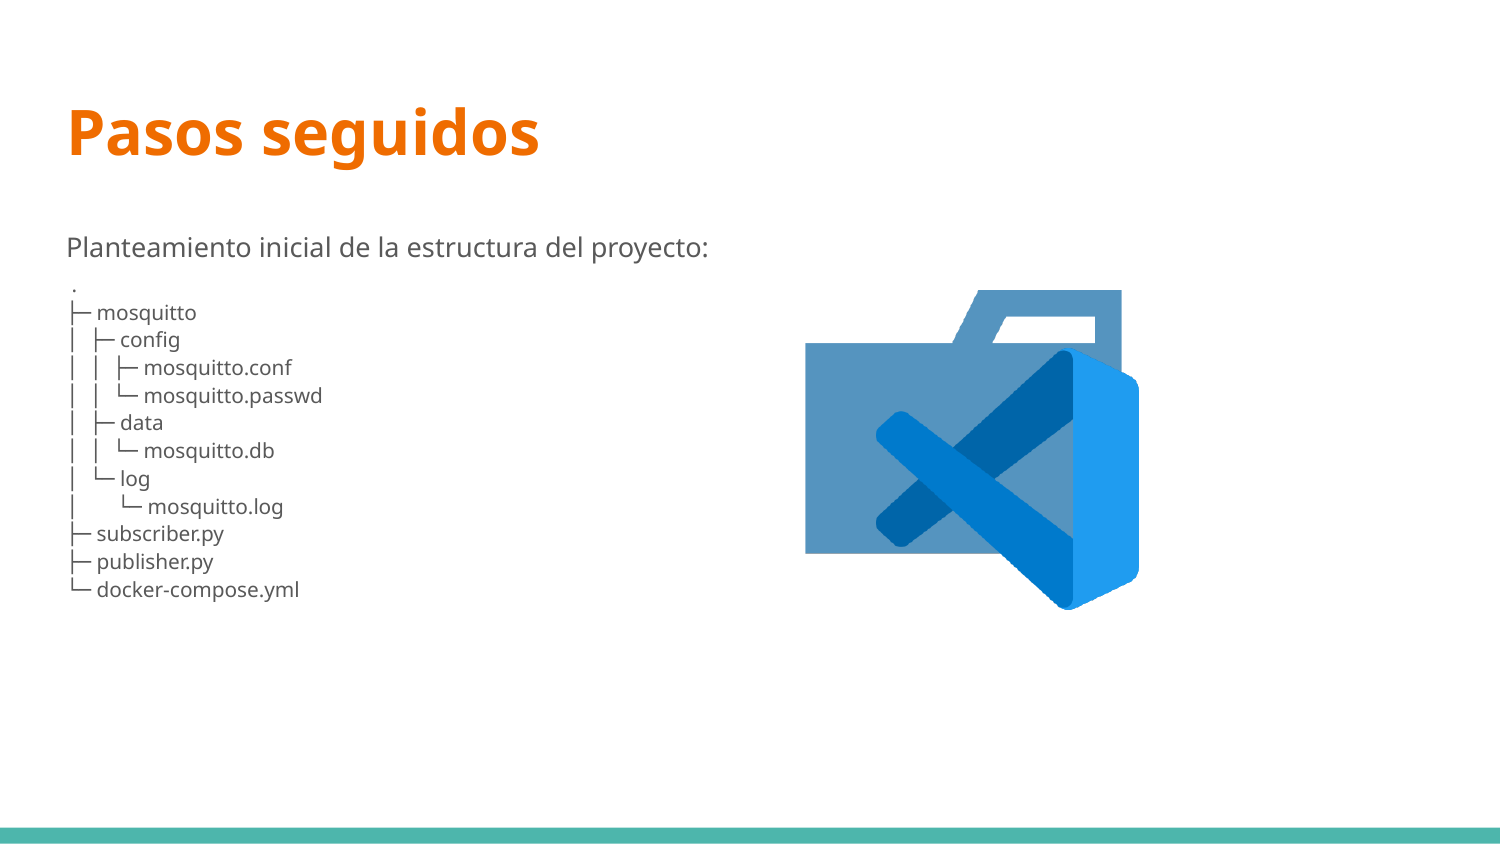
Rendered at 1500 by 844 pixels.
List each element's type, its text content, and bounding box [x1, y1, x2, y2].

title Pasos seguidos [51, 72, 1449, 189]
picture [749, 221, 1151, 623]
list Planteamiento inicial de la estructura del proyecto: . ├─ mosquitto │ ├─ config │ │ ├─ mosquitto.conf │ │ └─ mosquitto.passwd │ ├─ data │ │ └─ mosquitto.db │ └─ log │ └─ mosquitto.log ├─ subscriber.py ├─ publisher.py └─ docker-compose.yml [51, 207, 1449, 750]
